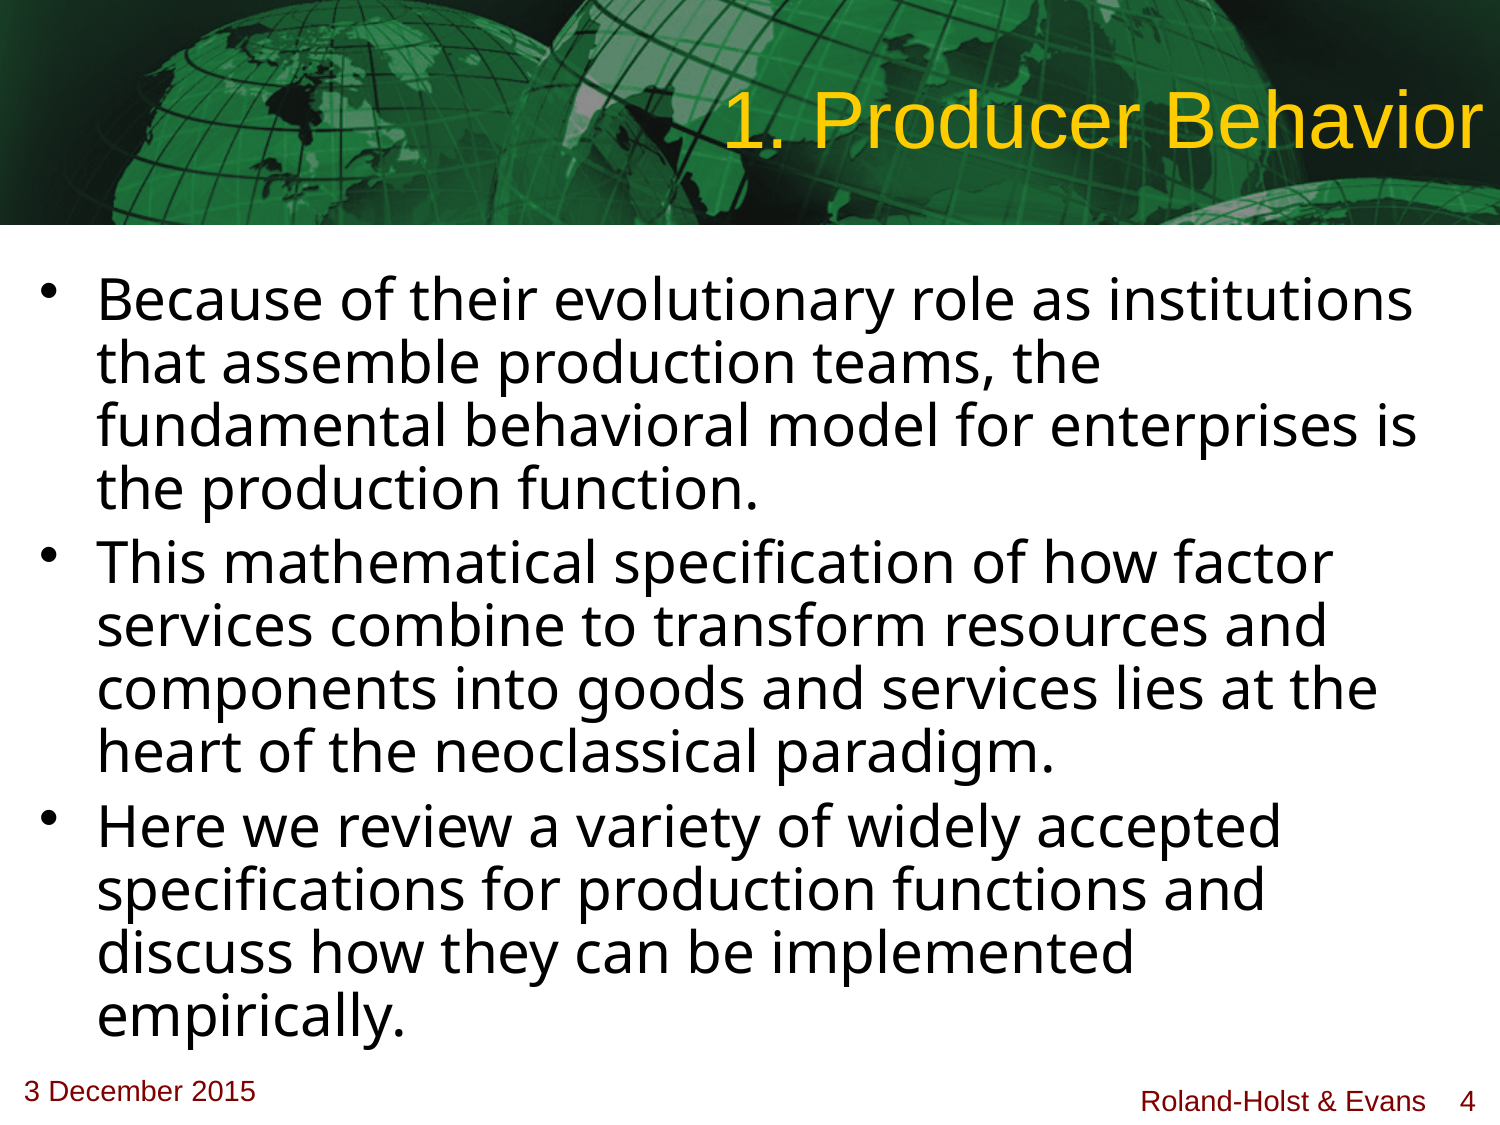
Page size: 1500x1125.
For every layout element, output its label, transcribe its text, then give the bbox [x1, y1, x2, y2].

list Because of their evolutionary role as institutions that assemble production teams, the fundamental behavioral model for enterprises is the production function. This mathematical specification of how factor services combine to transform resources and components into goods and services lies at the heart of the neoclassical paradigm. Here we review a variety of widely accepted specifications for production functions and discuss how they can be implemented empirically. [24, 262, 1475, 1063]
picture [0, 0, 1500, 225]
title 1. Producer Behavior [382, 22, 1500, 211]
